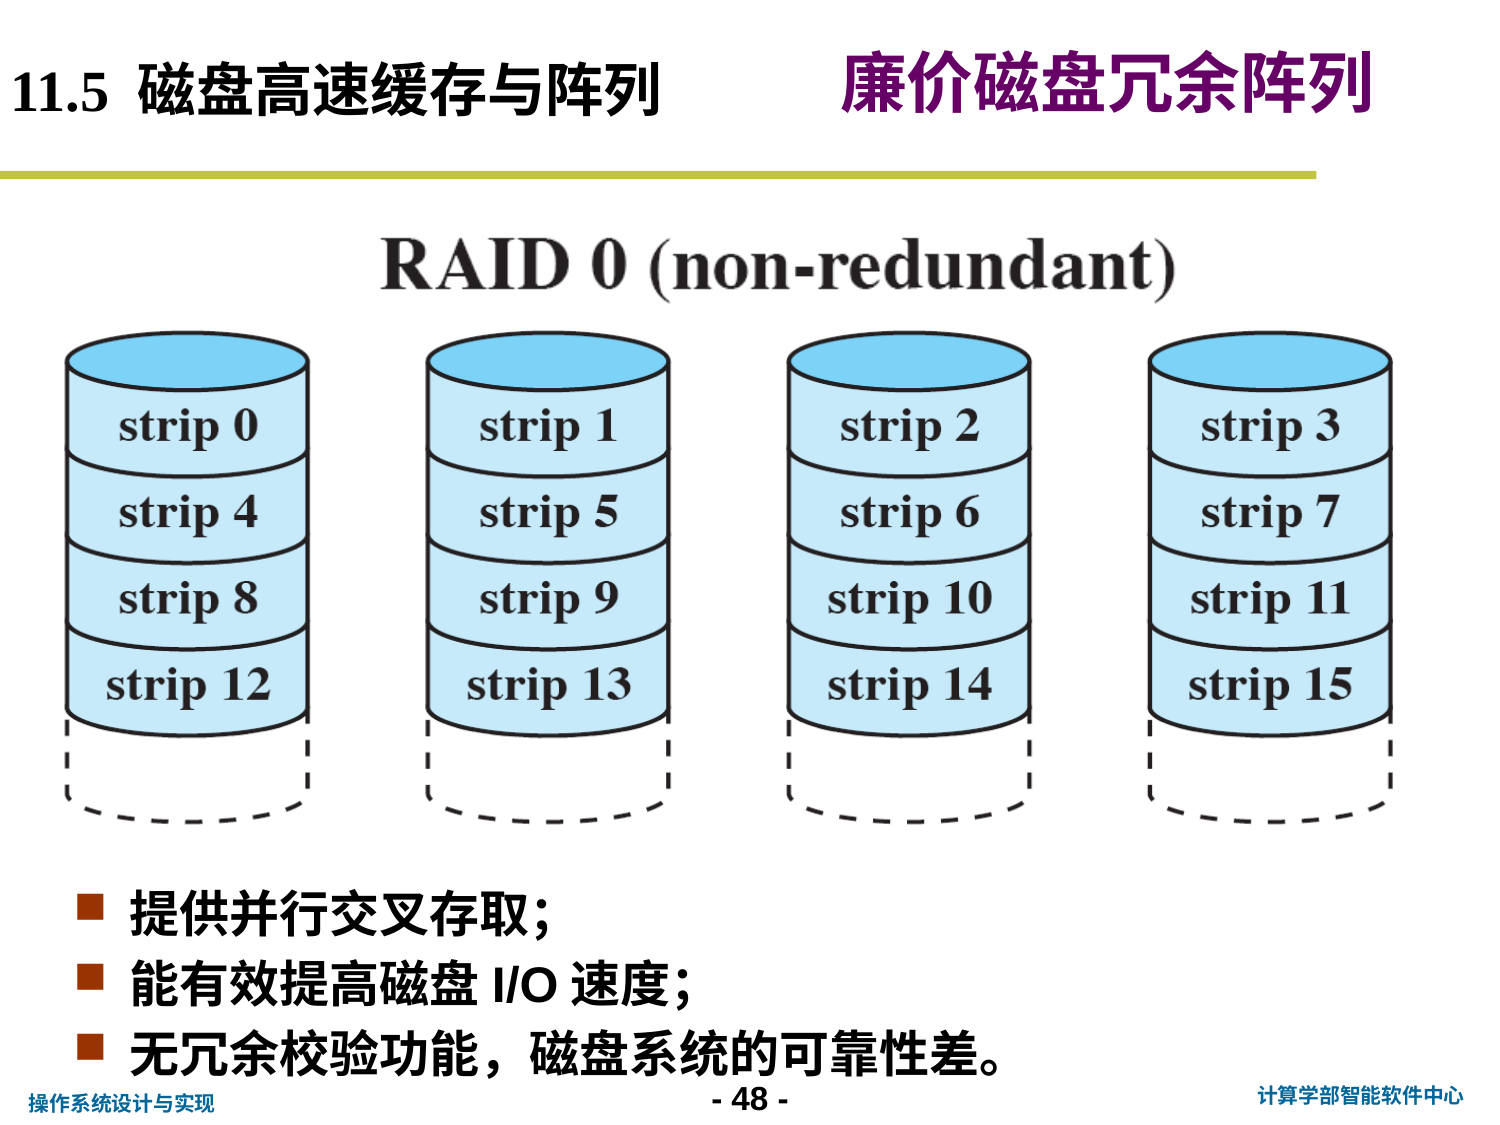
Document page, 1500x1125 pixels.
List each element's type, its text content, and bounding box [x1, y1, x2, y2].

text_box 廉价磁盘冗余阵列 [824, 25, 1425, 136]
picture [37, 224, 1410, 847]
text_box 11.5 磁盘高速缓存与阵列 [0, 24, 764, 131]
list 提供并行交叉存取； 能有效提高磁盘I/O速度； 无冗余校验功能，磁盘系统的可靠性差。 [58, 874, 1442, 1114]
